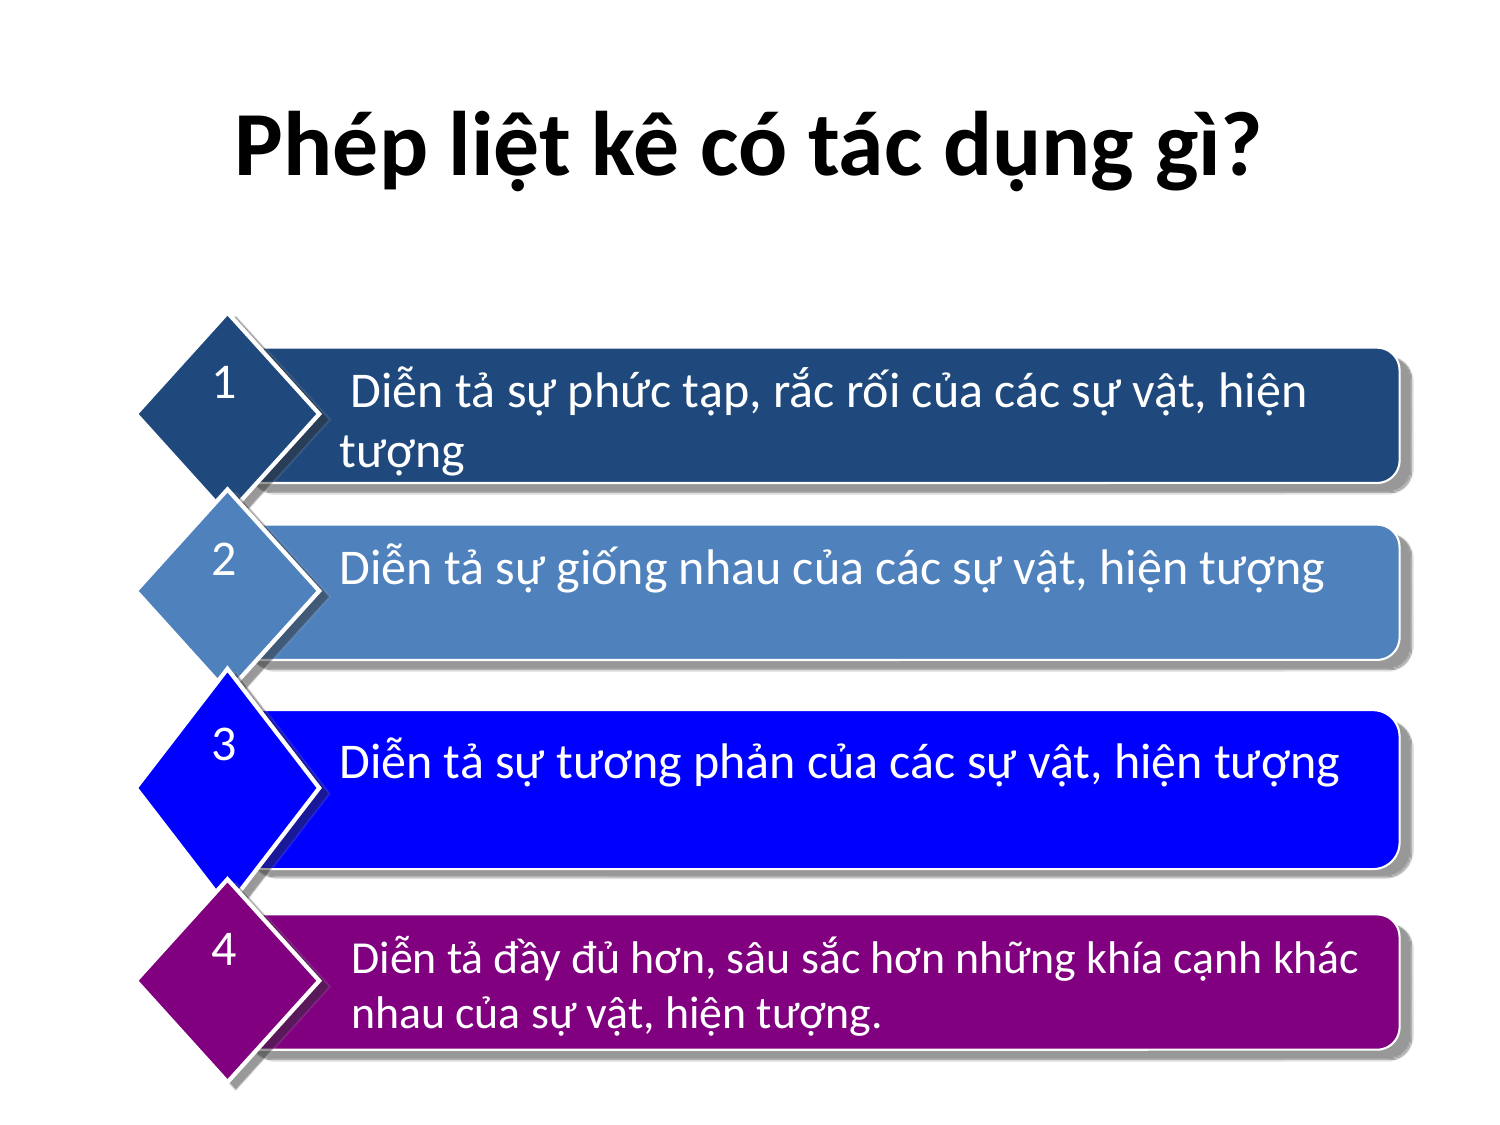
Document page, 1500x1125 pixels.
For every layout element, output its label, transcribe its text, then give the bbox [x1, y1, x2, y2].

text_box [135, 489, 1400, 668]
title Phép liệt kê có tác dụng gì? [75, 45, 1425, 233]
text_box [135, 879, 1400, 1083]
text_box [135, 668, 1400, 878]
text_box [135, 312, 1400, 488]
